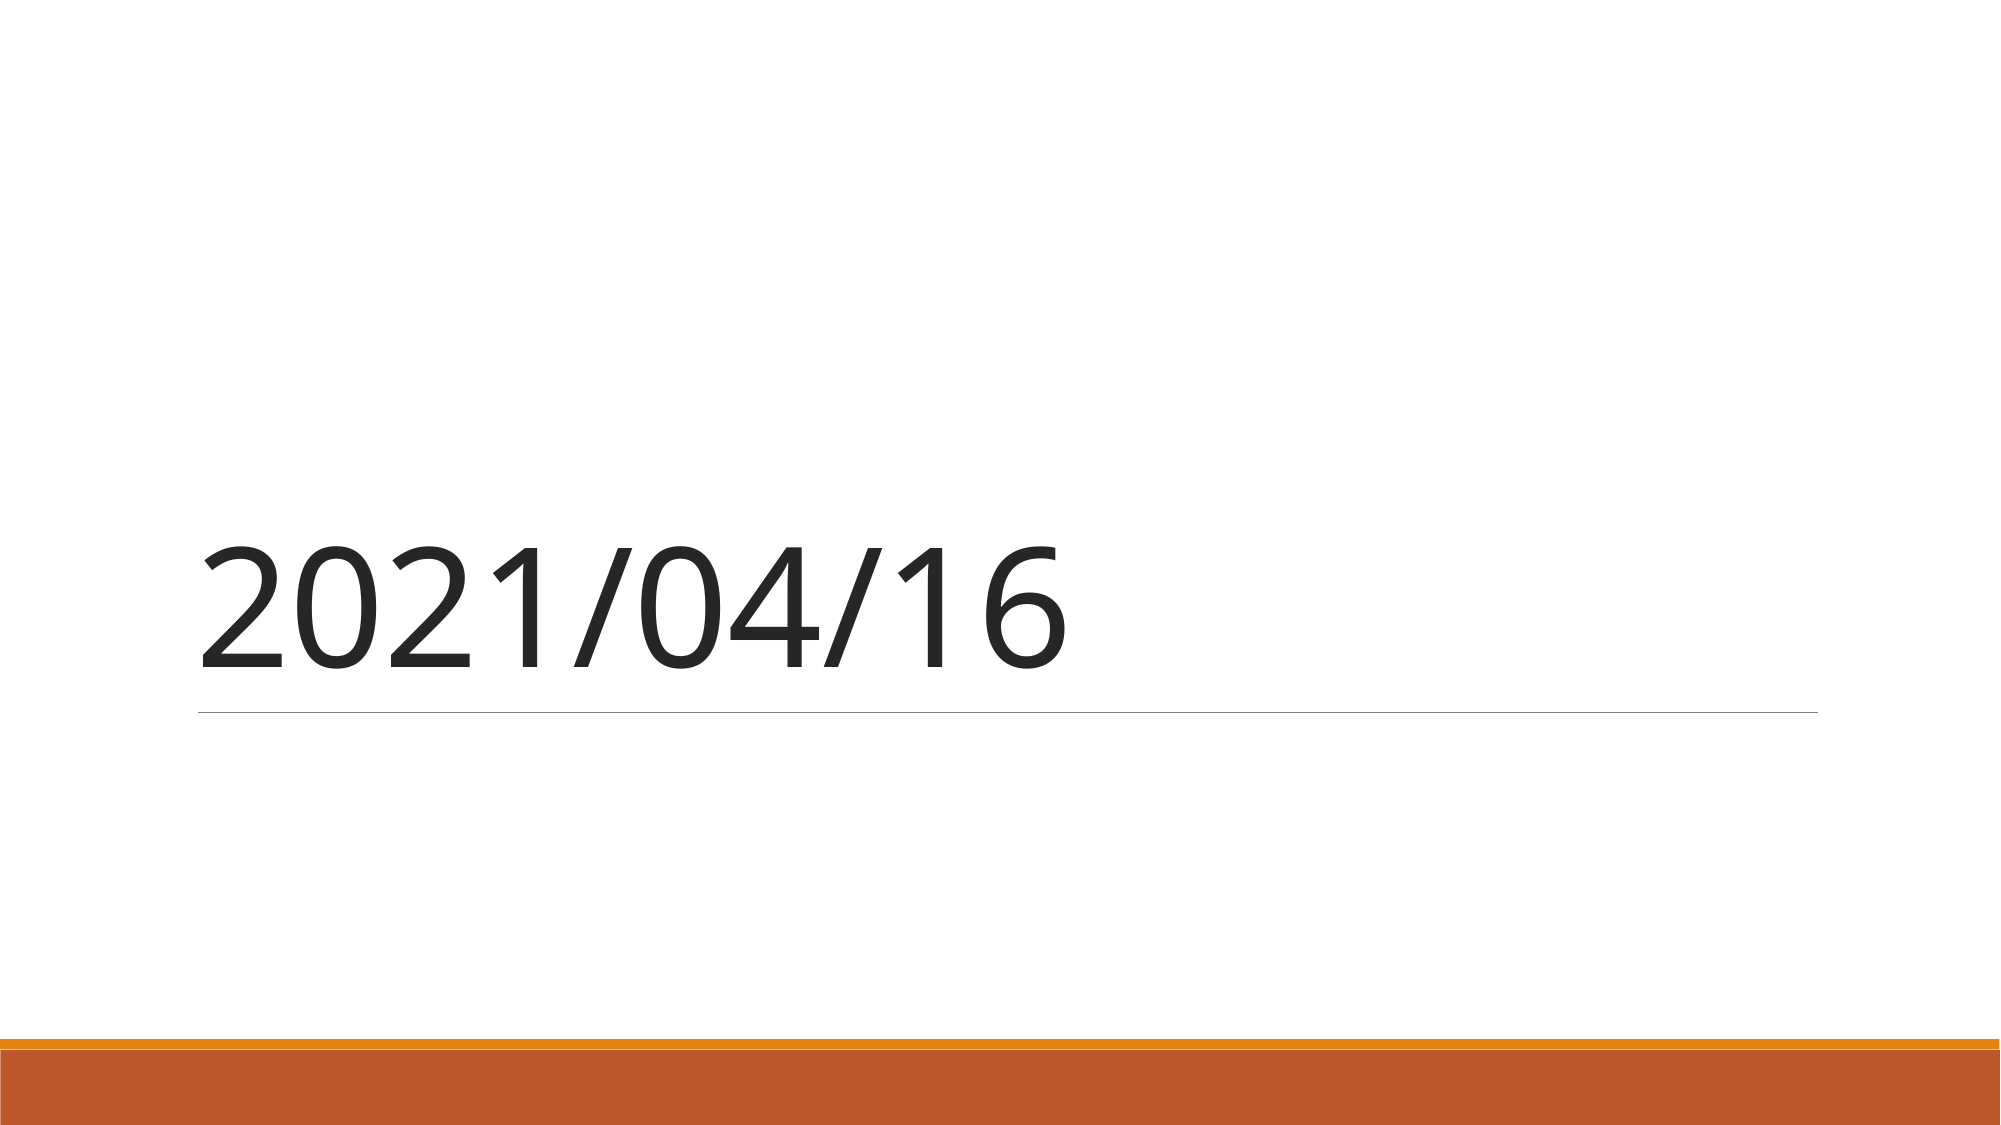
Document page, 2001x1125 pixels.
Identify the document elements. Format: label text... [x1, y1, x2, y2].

title 2021/04/16 [180, 124, 1830, 710]
